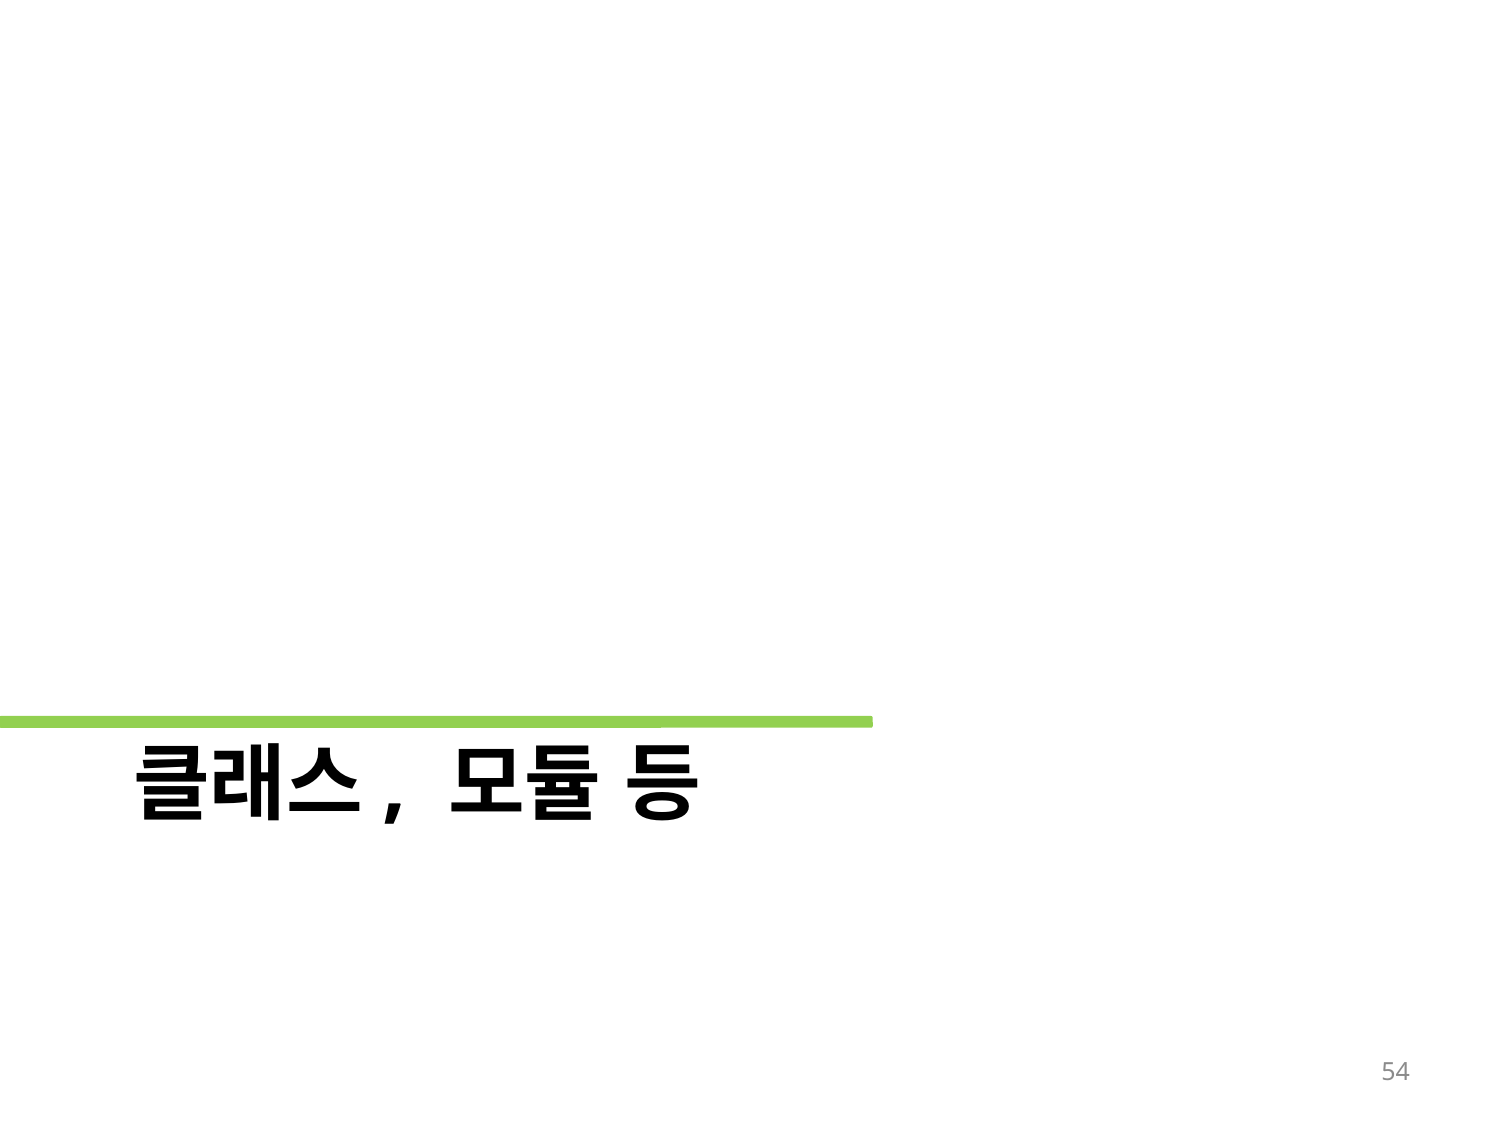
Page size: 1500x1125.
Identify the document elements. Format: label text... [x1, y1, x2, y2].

slide_number 54 [1074, 1042, 1425, 1103]
title 클래스, 모듈 등 [118, 722, 1394, 947]
text_box [0, 713, 875, 730]
